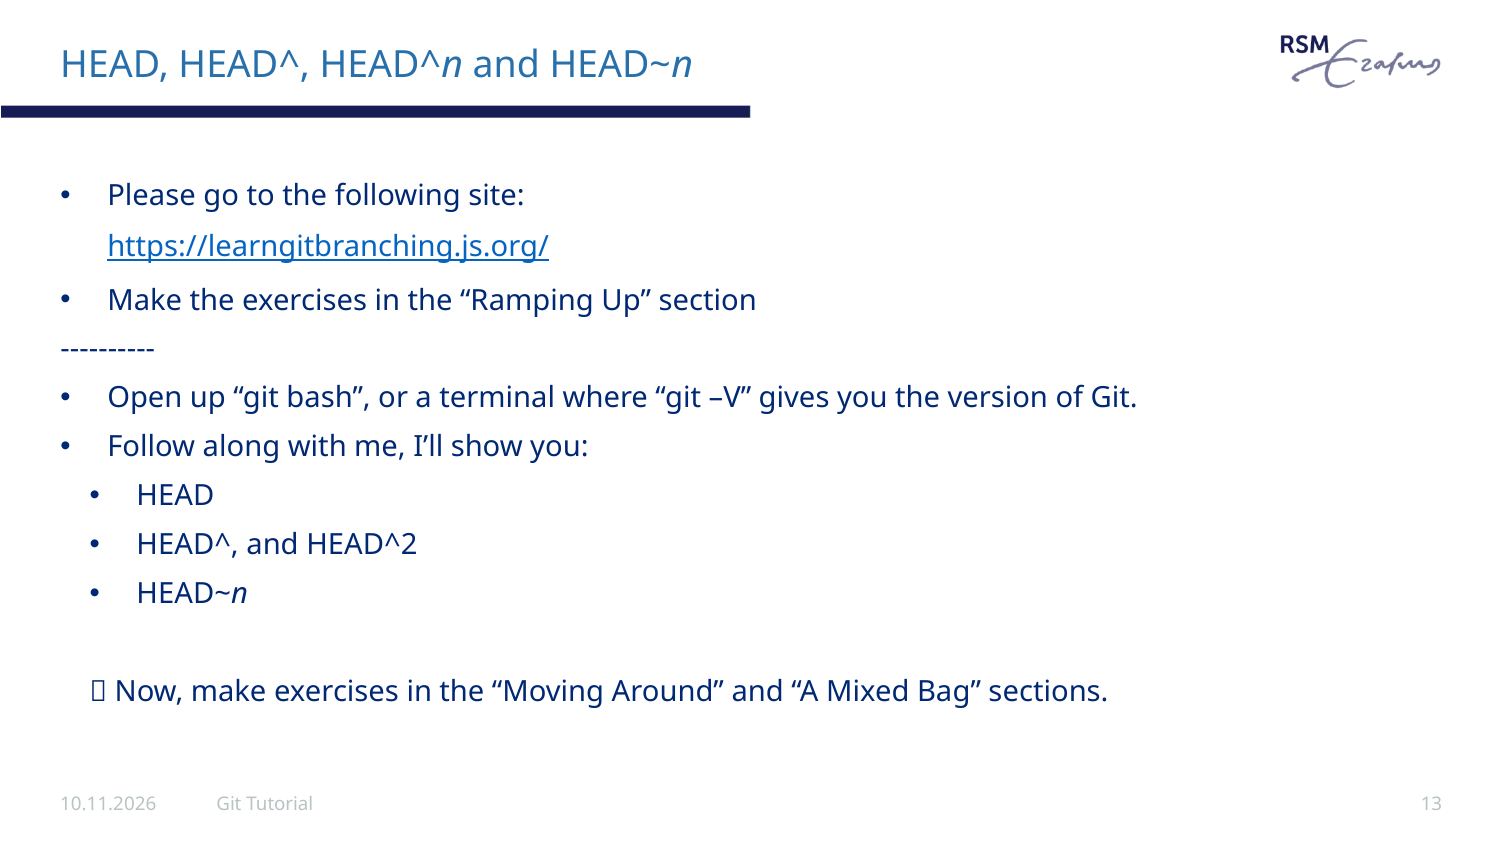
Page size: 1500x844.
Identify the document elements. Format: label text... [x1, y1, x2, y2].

slide_number 13 [1339, 782, 1443, 827]
list Please go to the following site: https://learngitbranching.js.org/ Make the exercises in the “Ramping Up” section ---------- Open up “git bash”, or a terminal where “git –V” gives you the version of Git. Follow along with me, I’ll show you: HEAD HEAD^, and HEAD^2 HEAD~n  Now, make exercises in the “Moving Around” and “A Mixed Bag” sections. [60, 162, 1290, 766]
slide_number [60, 782, 176, 827]
picture [1, 0, 1499, 844]
footer Git Tutorial [201, 782, 708, 827]
title HEAD, HEAD^, HEAD^n and HEAD~n [60, 44, 1223, 104]
